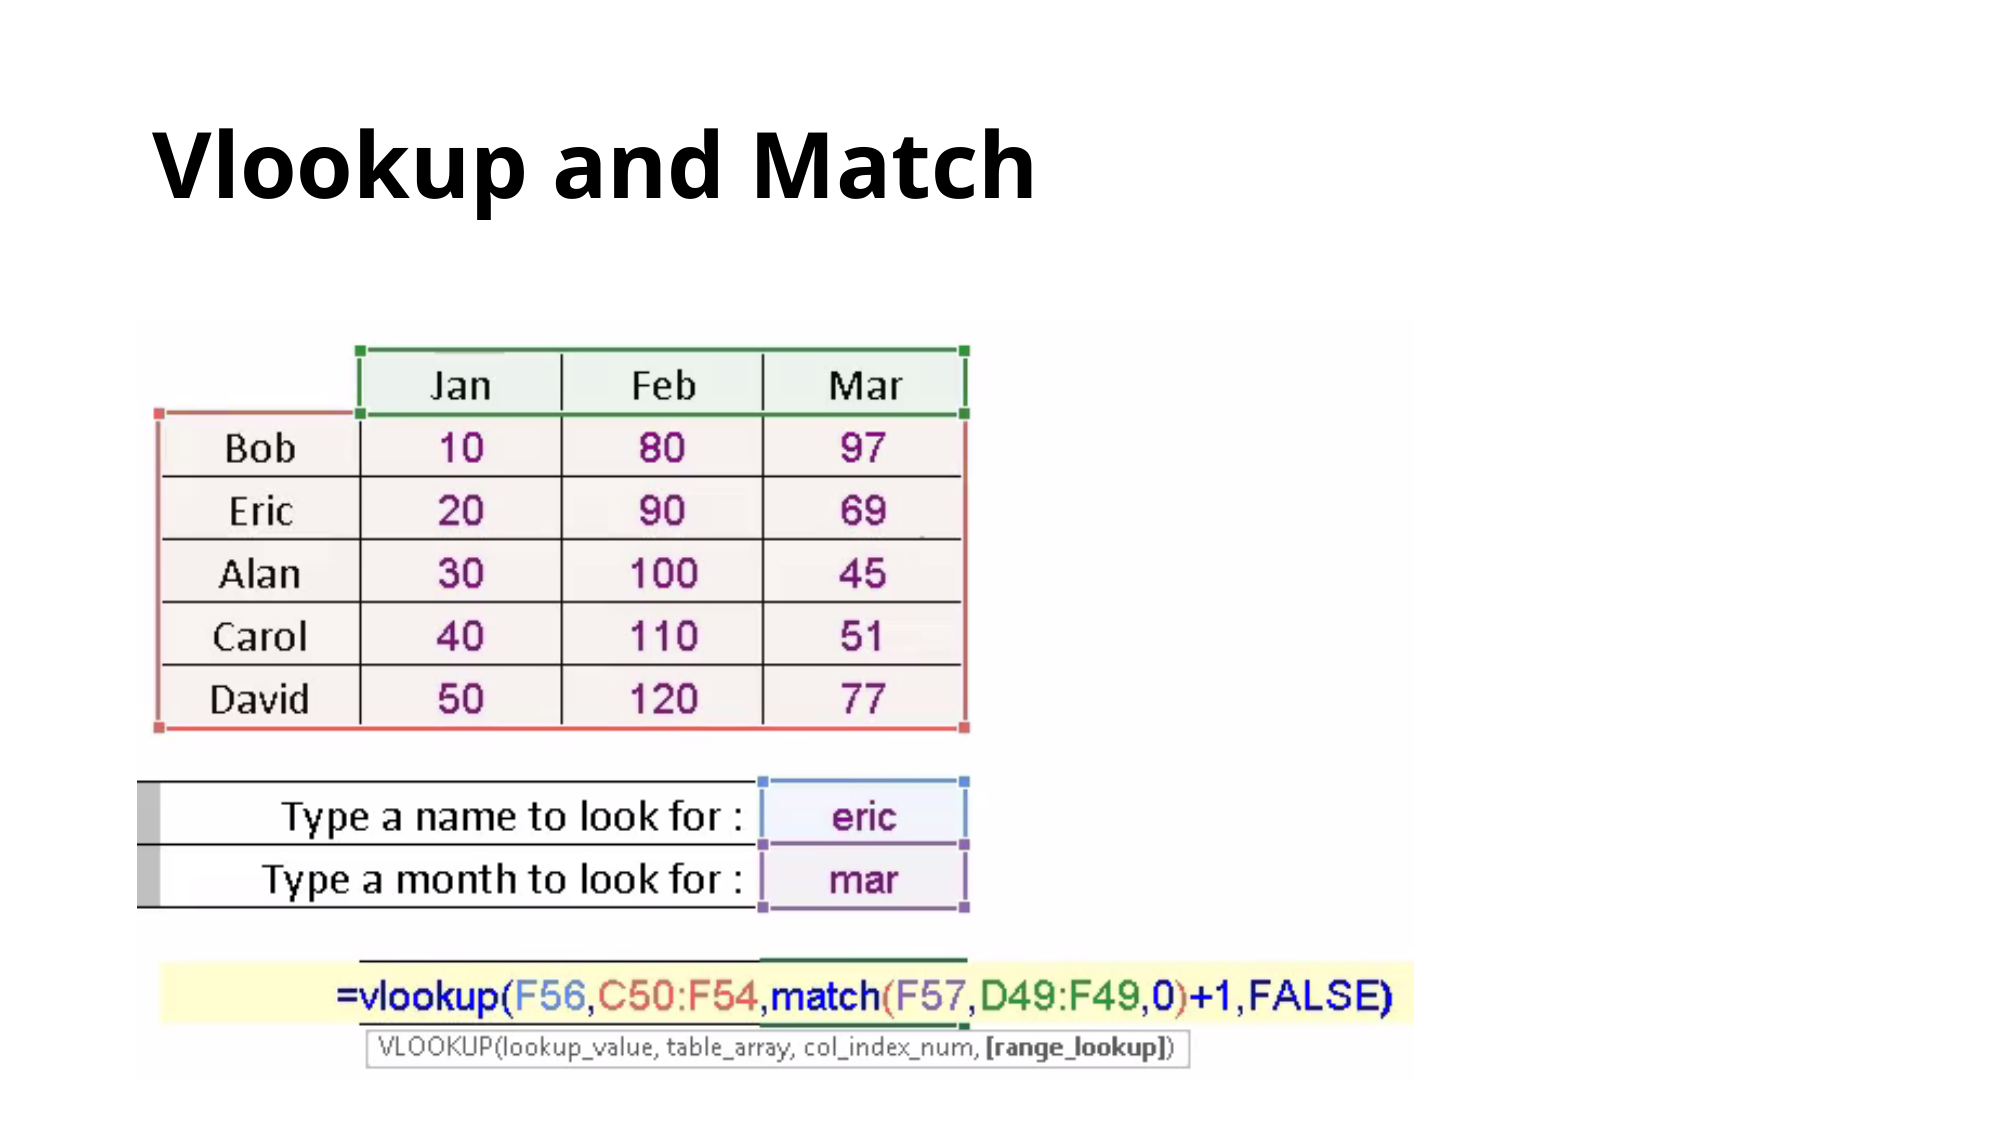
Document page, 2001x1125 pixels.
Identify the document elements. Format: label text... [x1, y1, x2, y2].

title Vlookup and Match [137, 59, 1863, 278]
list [137, 320, 1414, 1080]
